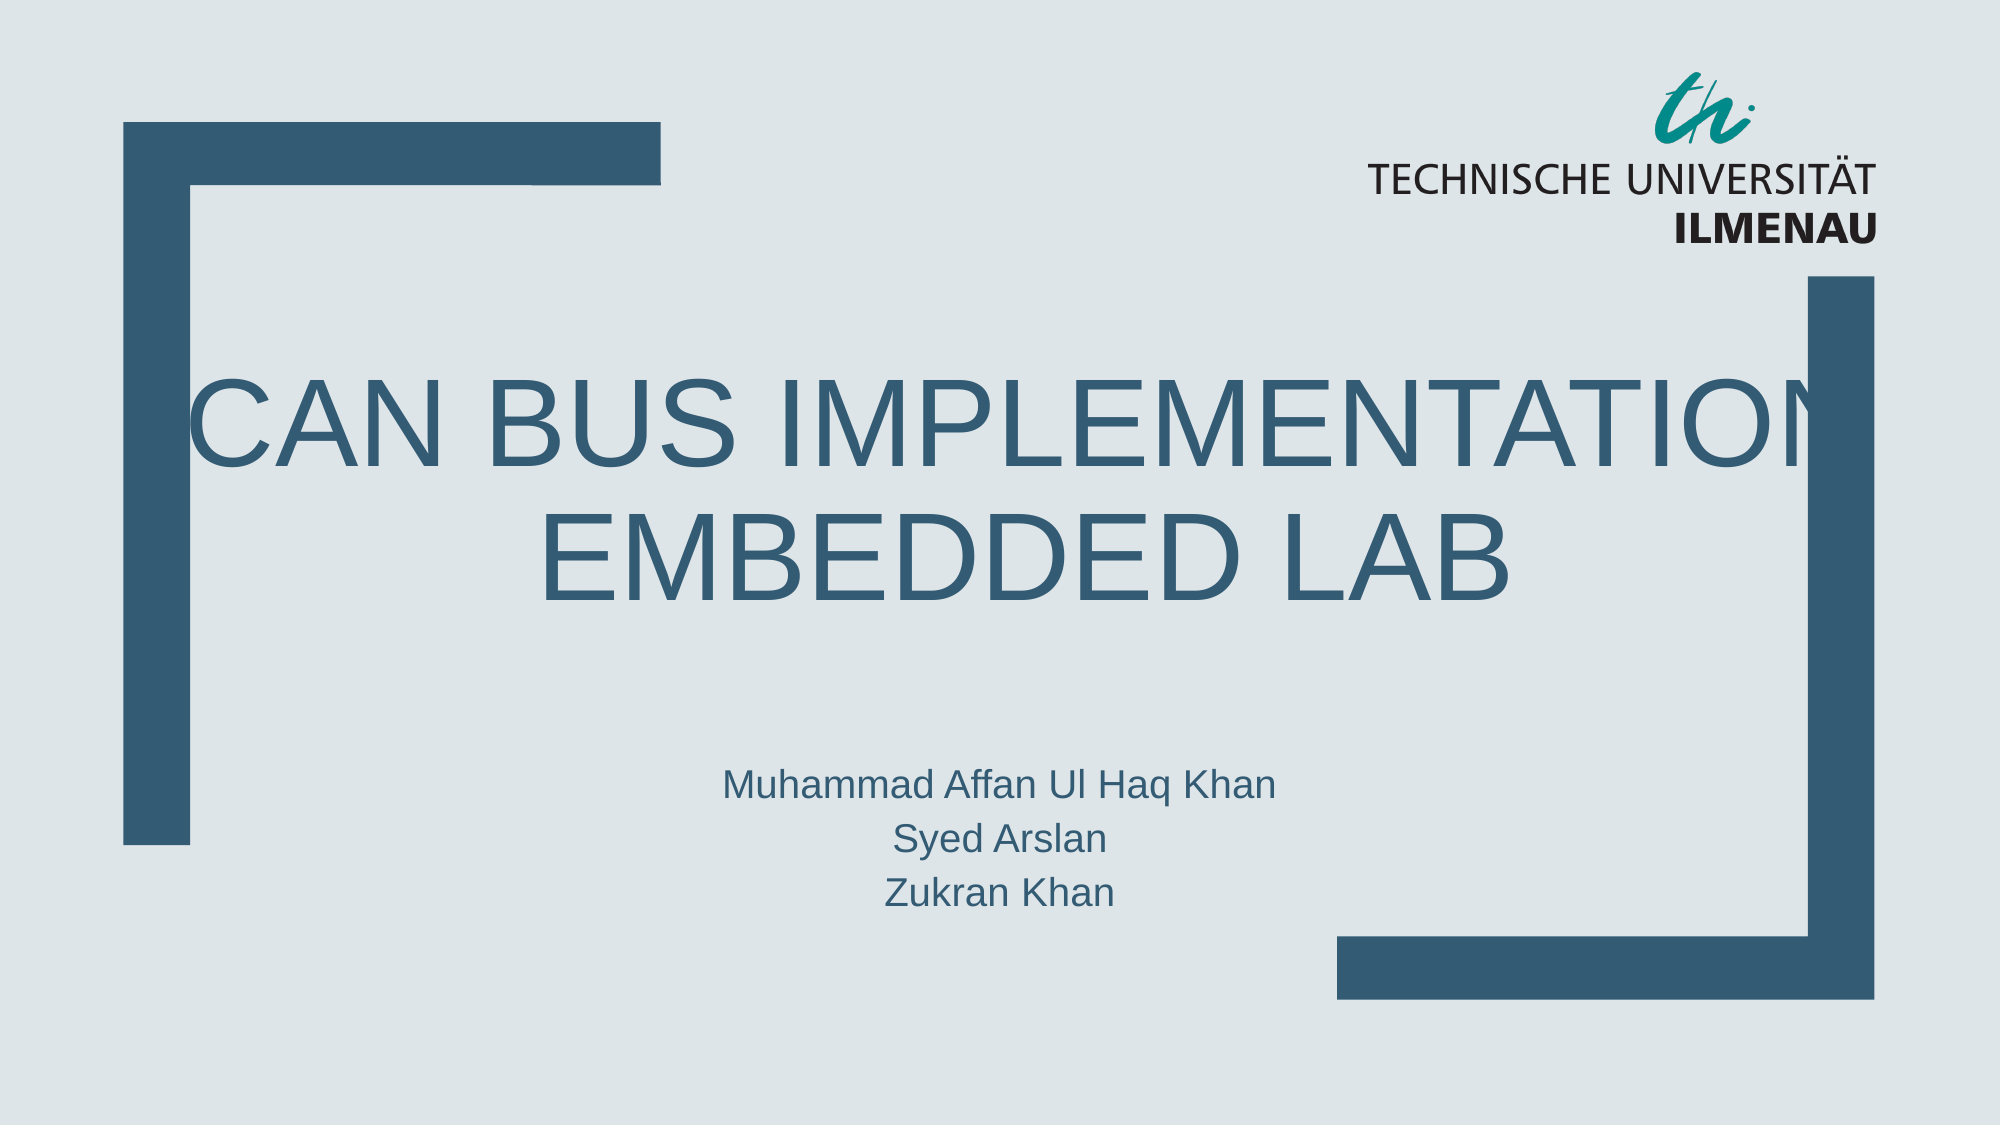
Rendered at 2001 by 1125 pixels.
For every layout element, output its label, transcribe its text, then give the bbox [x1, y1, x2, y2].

picture [1368, 72, 1876, 244]
subtitle Muhammad Affan Ul Haq Khan Syed Arslan Zukran Khan [439, 744, 1561, 923]
title CAN Bus implementation Embedded lab [12, 104, 2000, 635]
